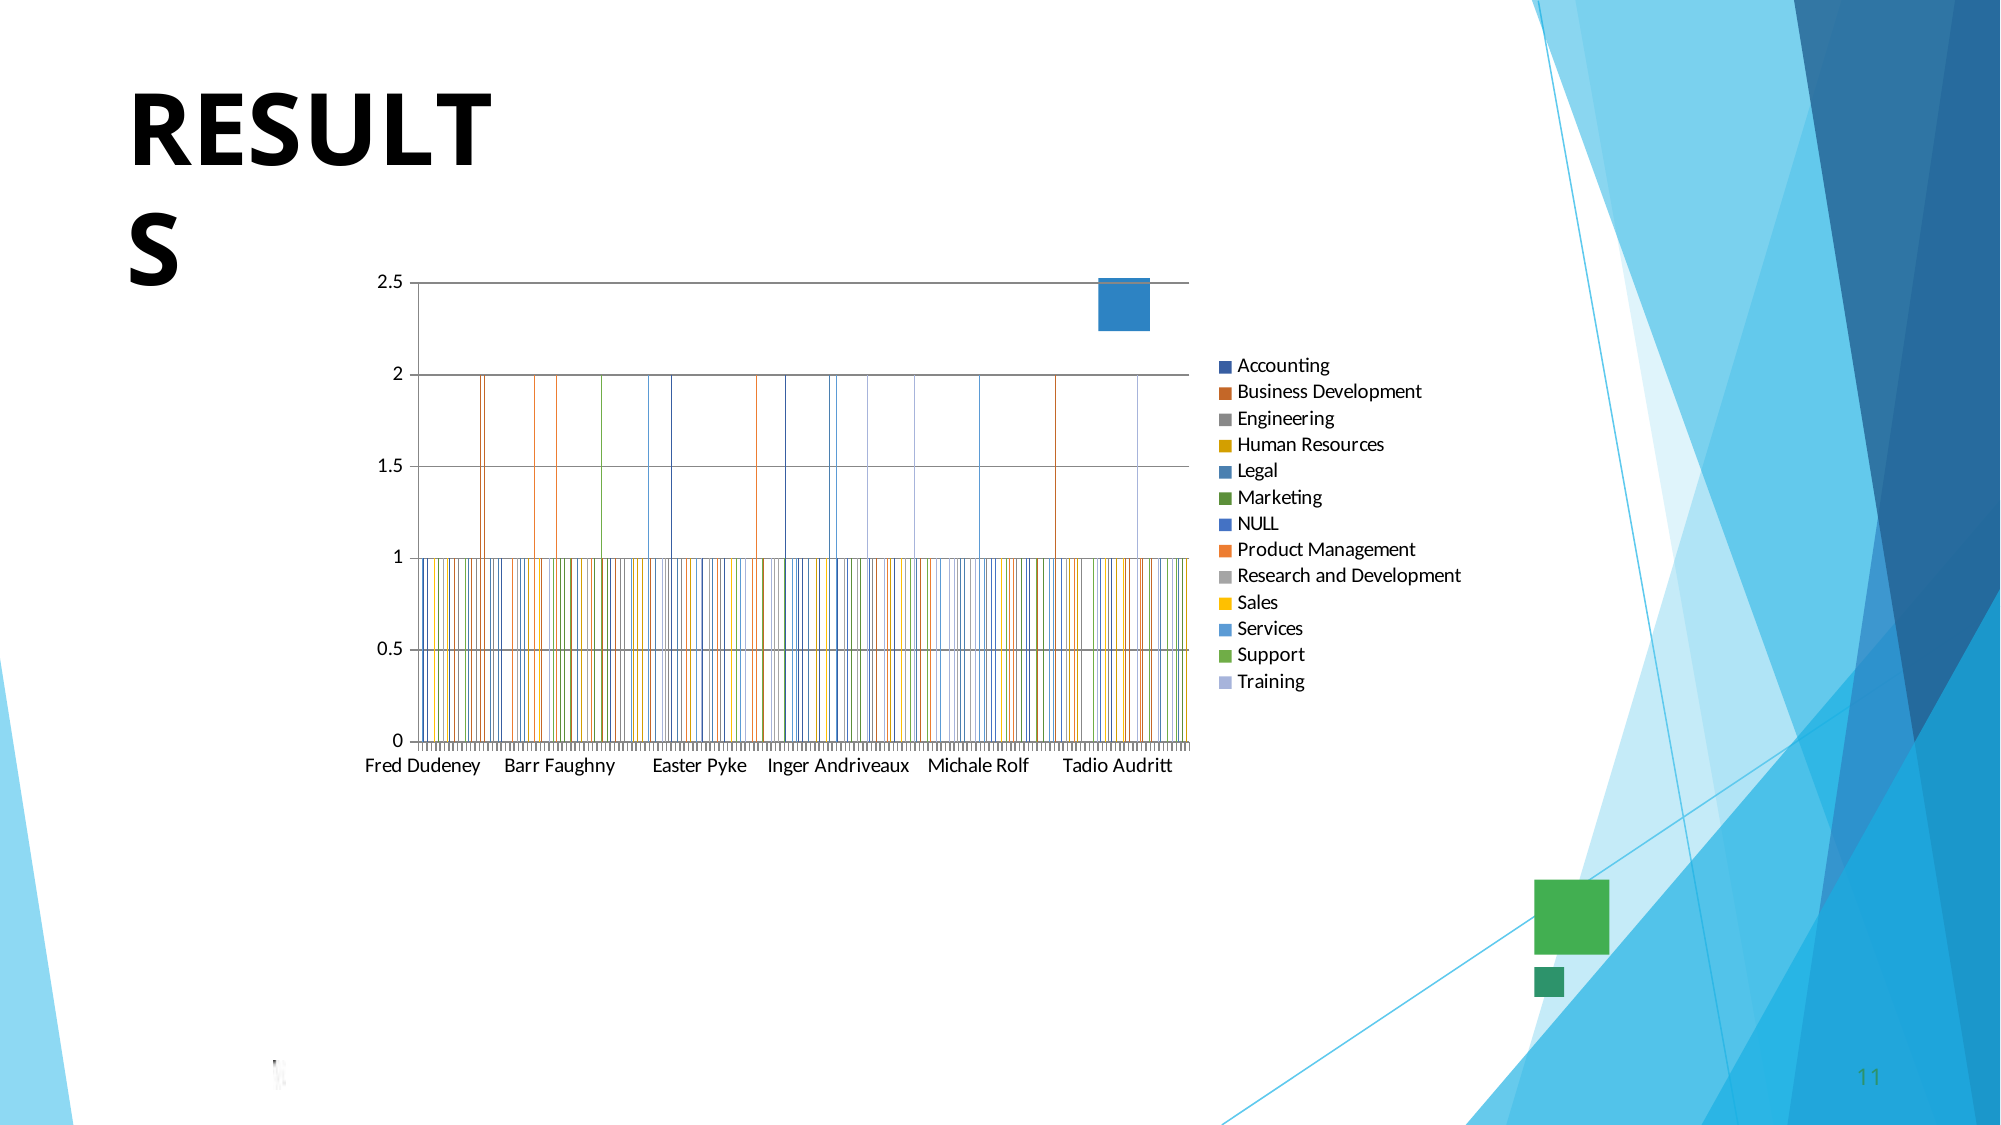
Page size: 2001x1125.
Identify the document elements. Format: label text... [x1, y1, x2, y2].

text_box [1534, 967, 1565, 997]
text_box 11 [1849, 1061, 1888, 1095]
chart [337, 262, 1481, 788]
text_box [1534, 879, 1610, 955]
title RESULTS [123, 63, 524, 306]
picture [273, 1060, 287, 1091]
